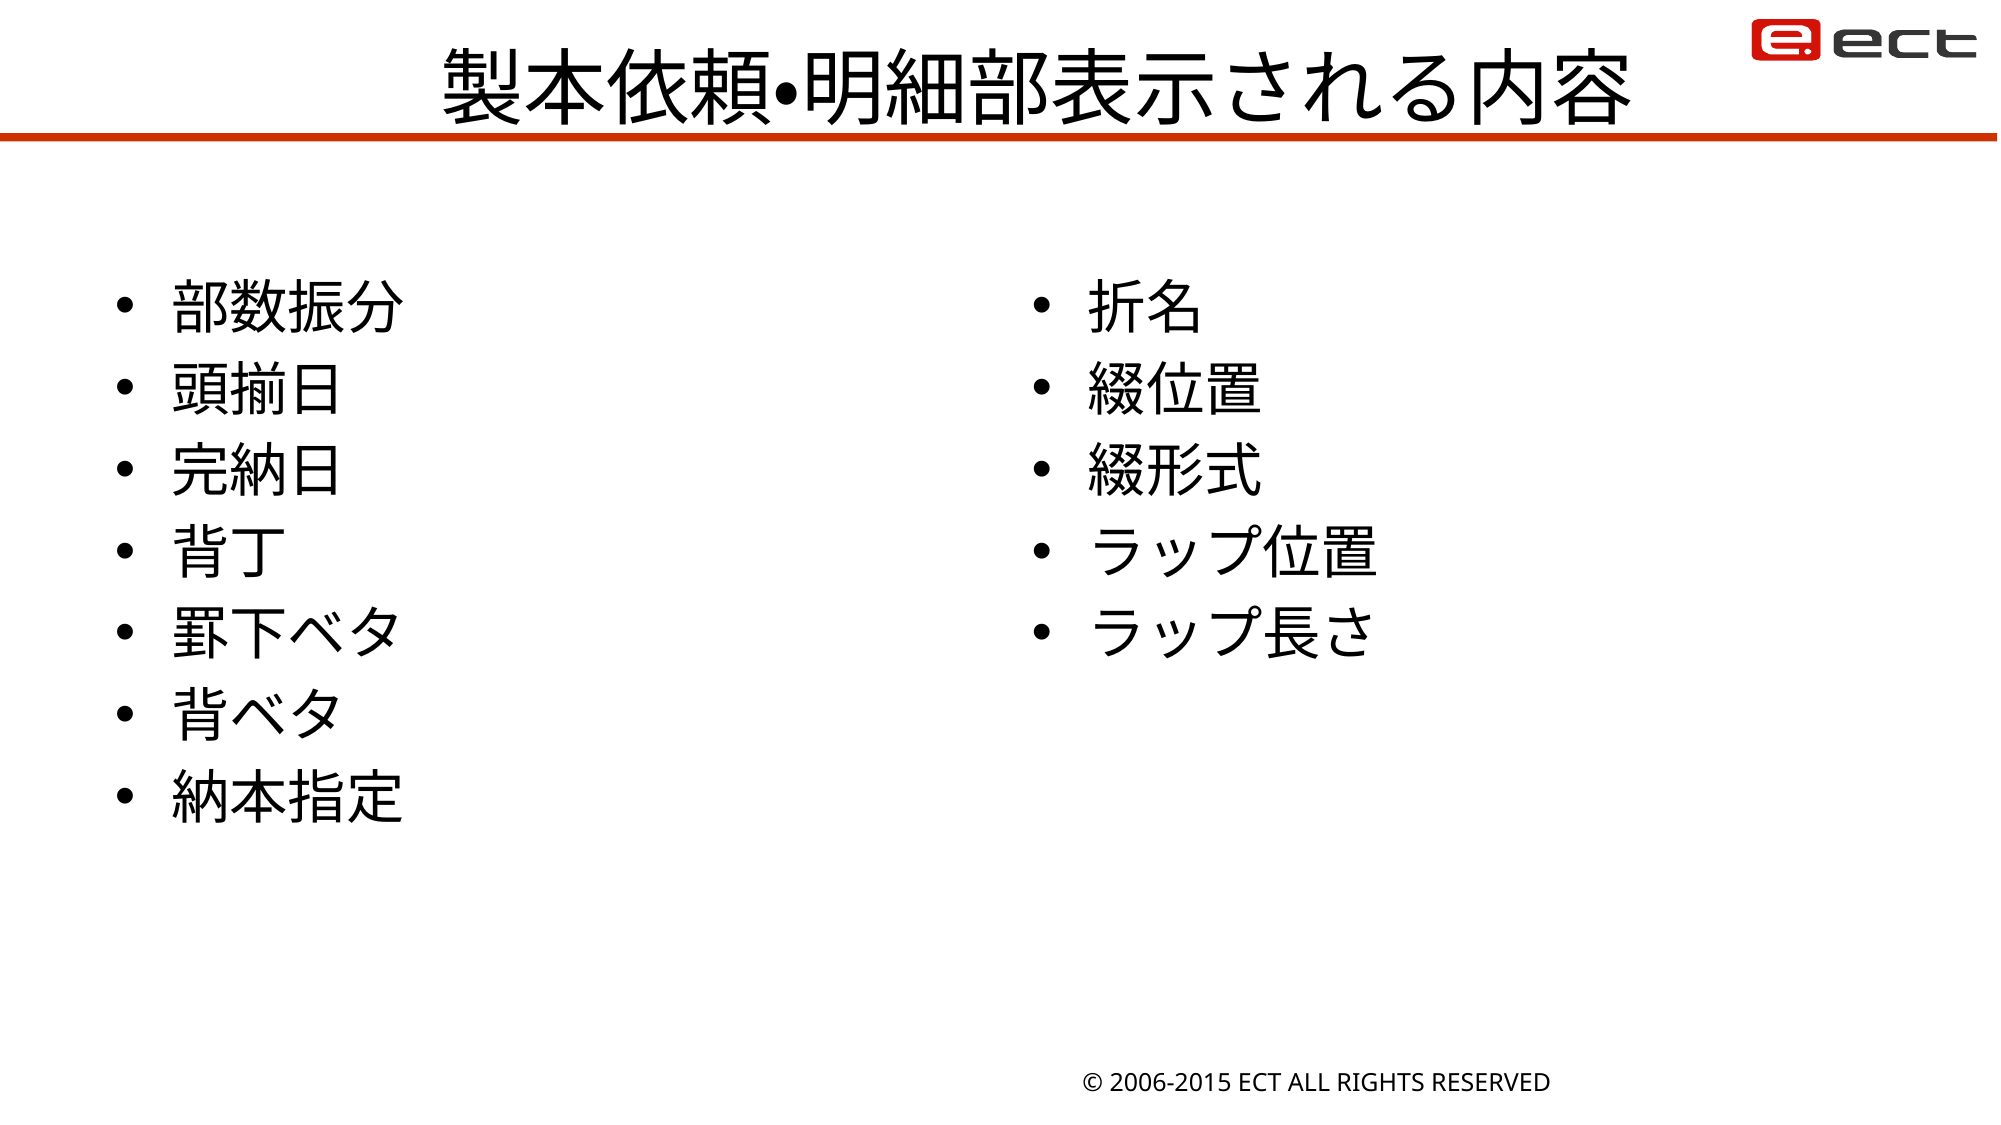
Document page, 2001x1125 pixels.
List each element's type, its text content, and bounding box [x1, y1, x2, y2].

title 製本依頼・明細部表示される内容 [338, 45, 1736, 126]
picture [1751, 19, 1977, 61]
list 折名 綴位置 綴形式 ラップ位置 ラップ長さ [1016, 262, 1900, 1005]
list 部数振分 頭揃日 完納日 背丁 罫下ベタ 背ベタ 納本指定 [99, 262, 984, 1005]
